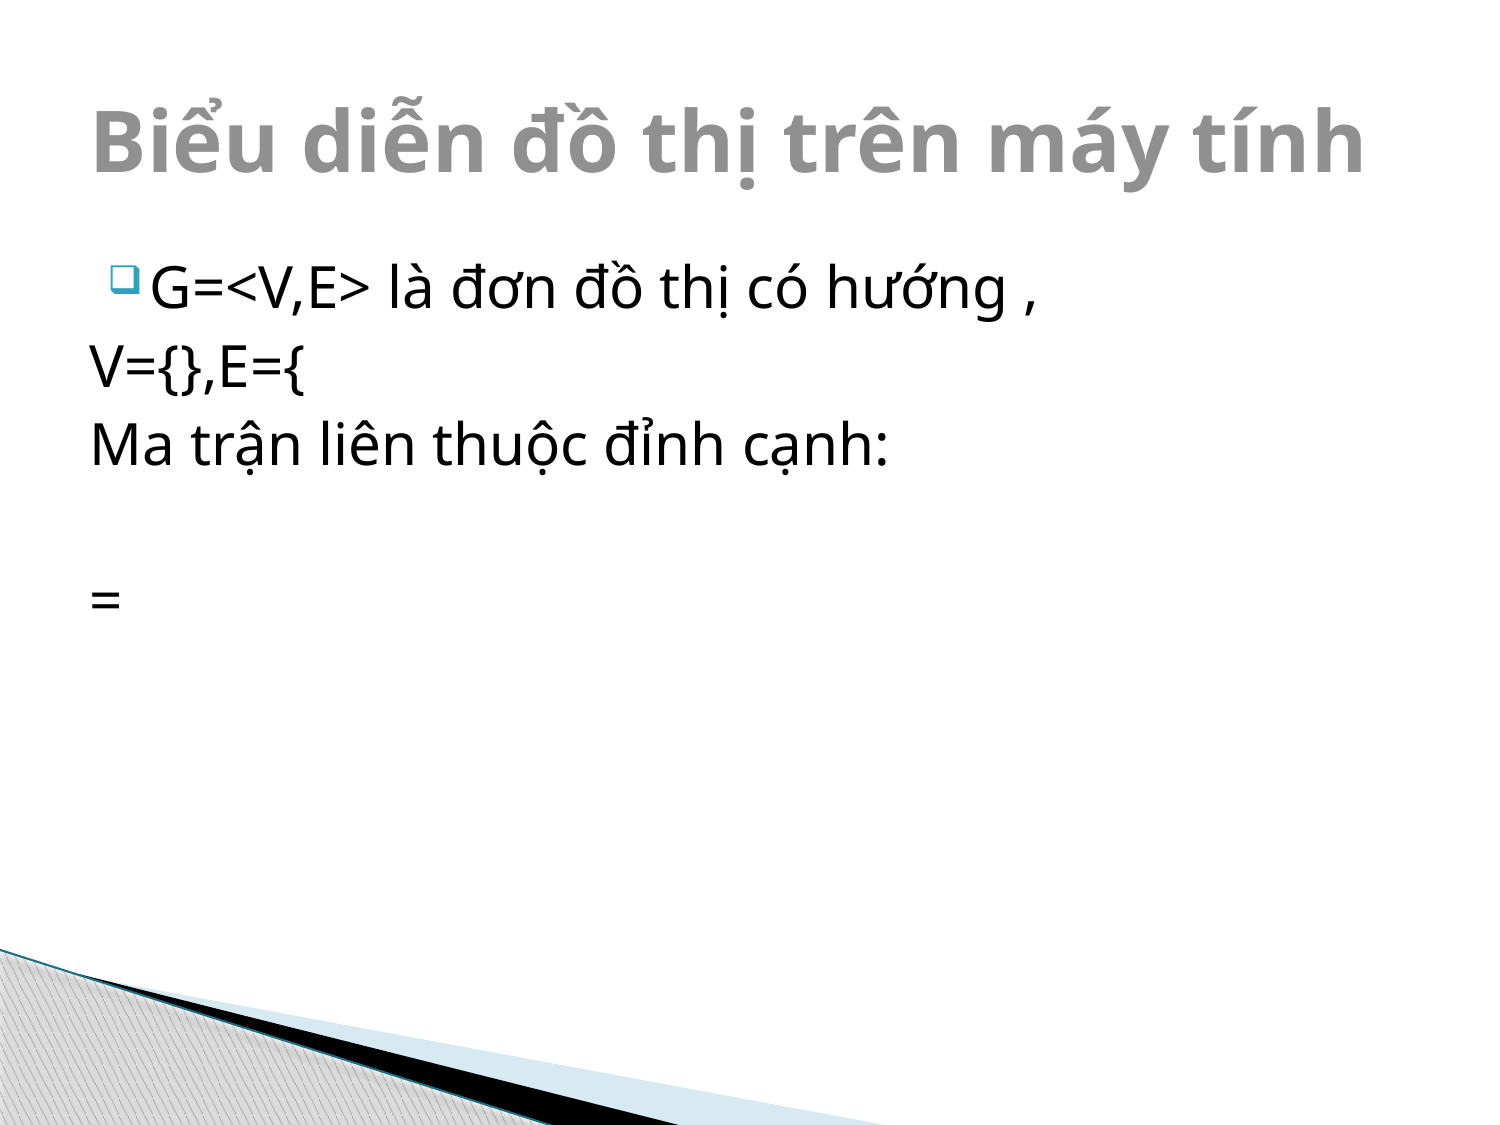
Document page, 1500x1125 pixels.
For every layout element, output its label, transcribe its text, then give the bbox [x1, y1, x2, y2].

title Biểu diễn đồ thị trên máy tính [75, 45, 1425, 233]
